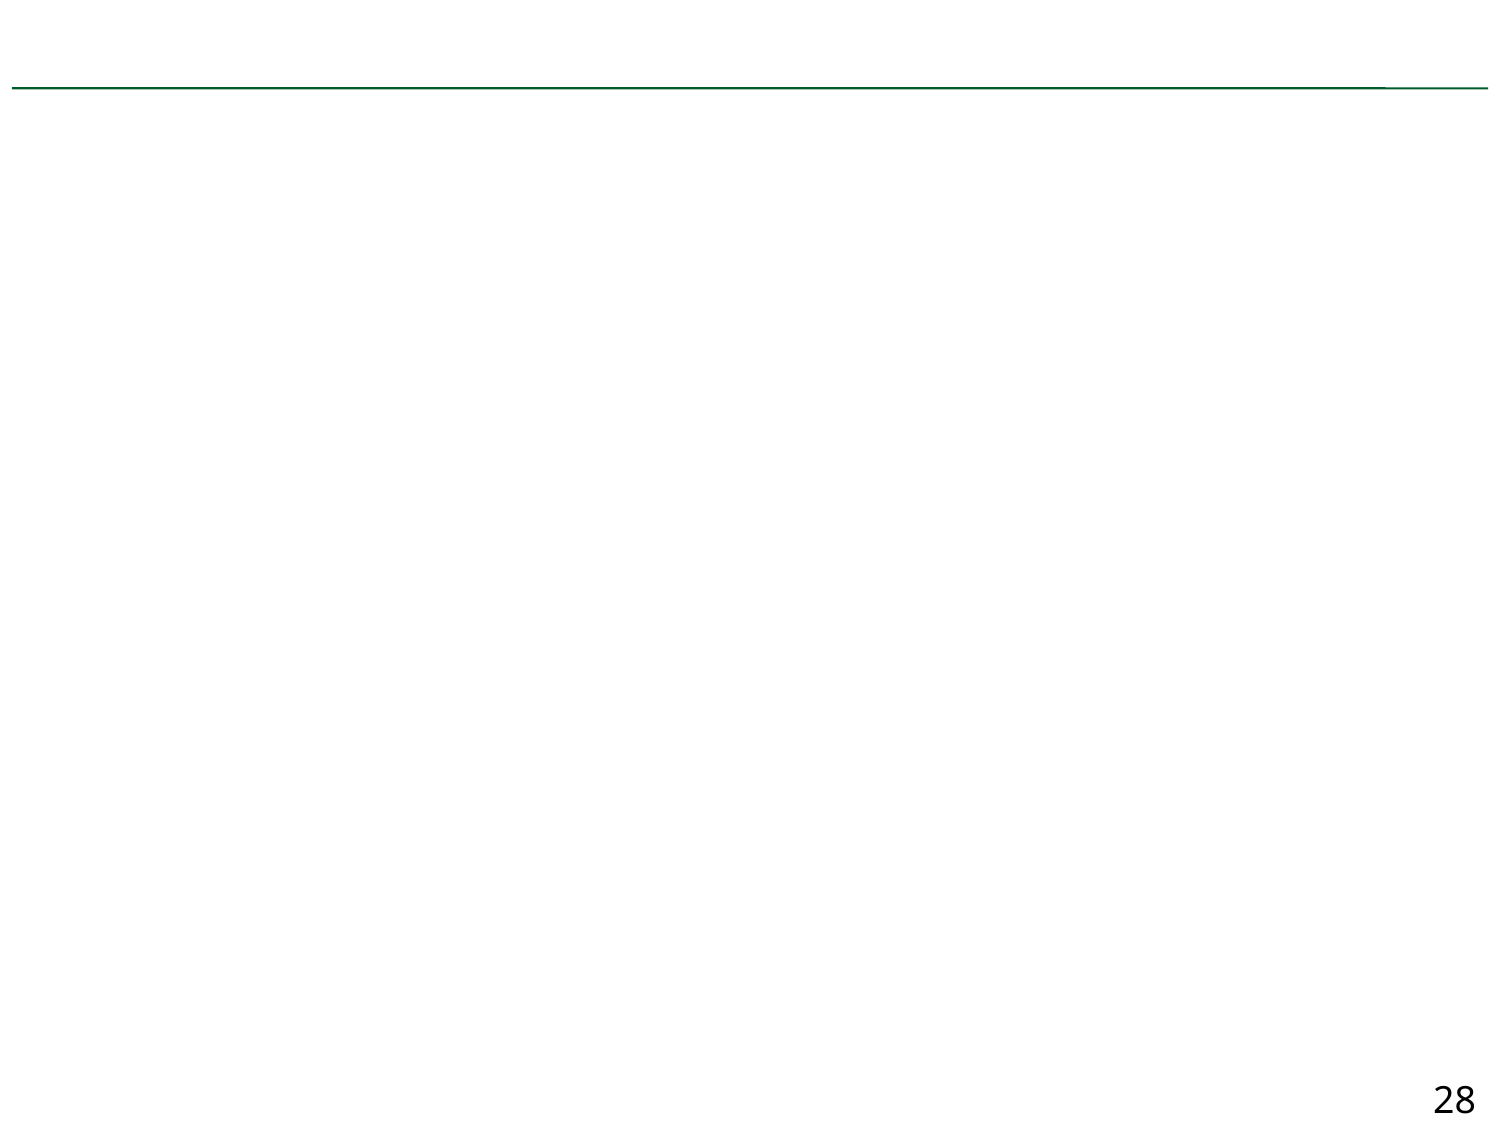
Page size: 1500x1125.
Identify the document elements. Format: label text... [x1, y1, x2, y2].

slide_number 28 [1376, 1092, 1477, 1111]
